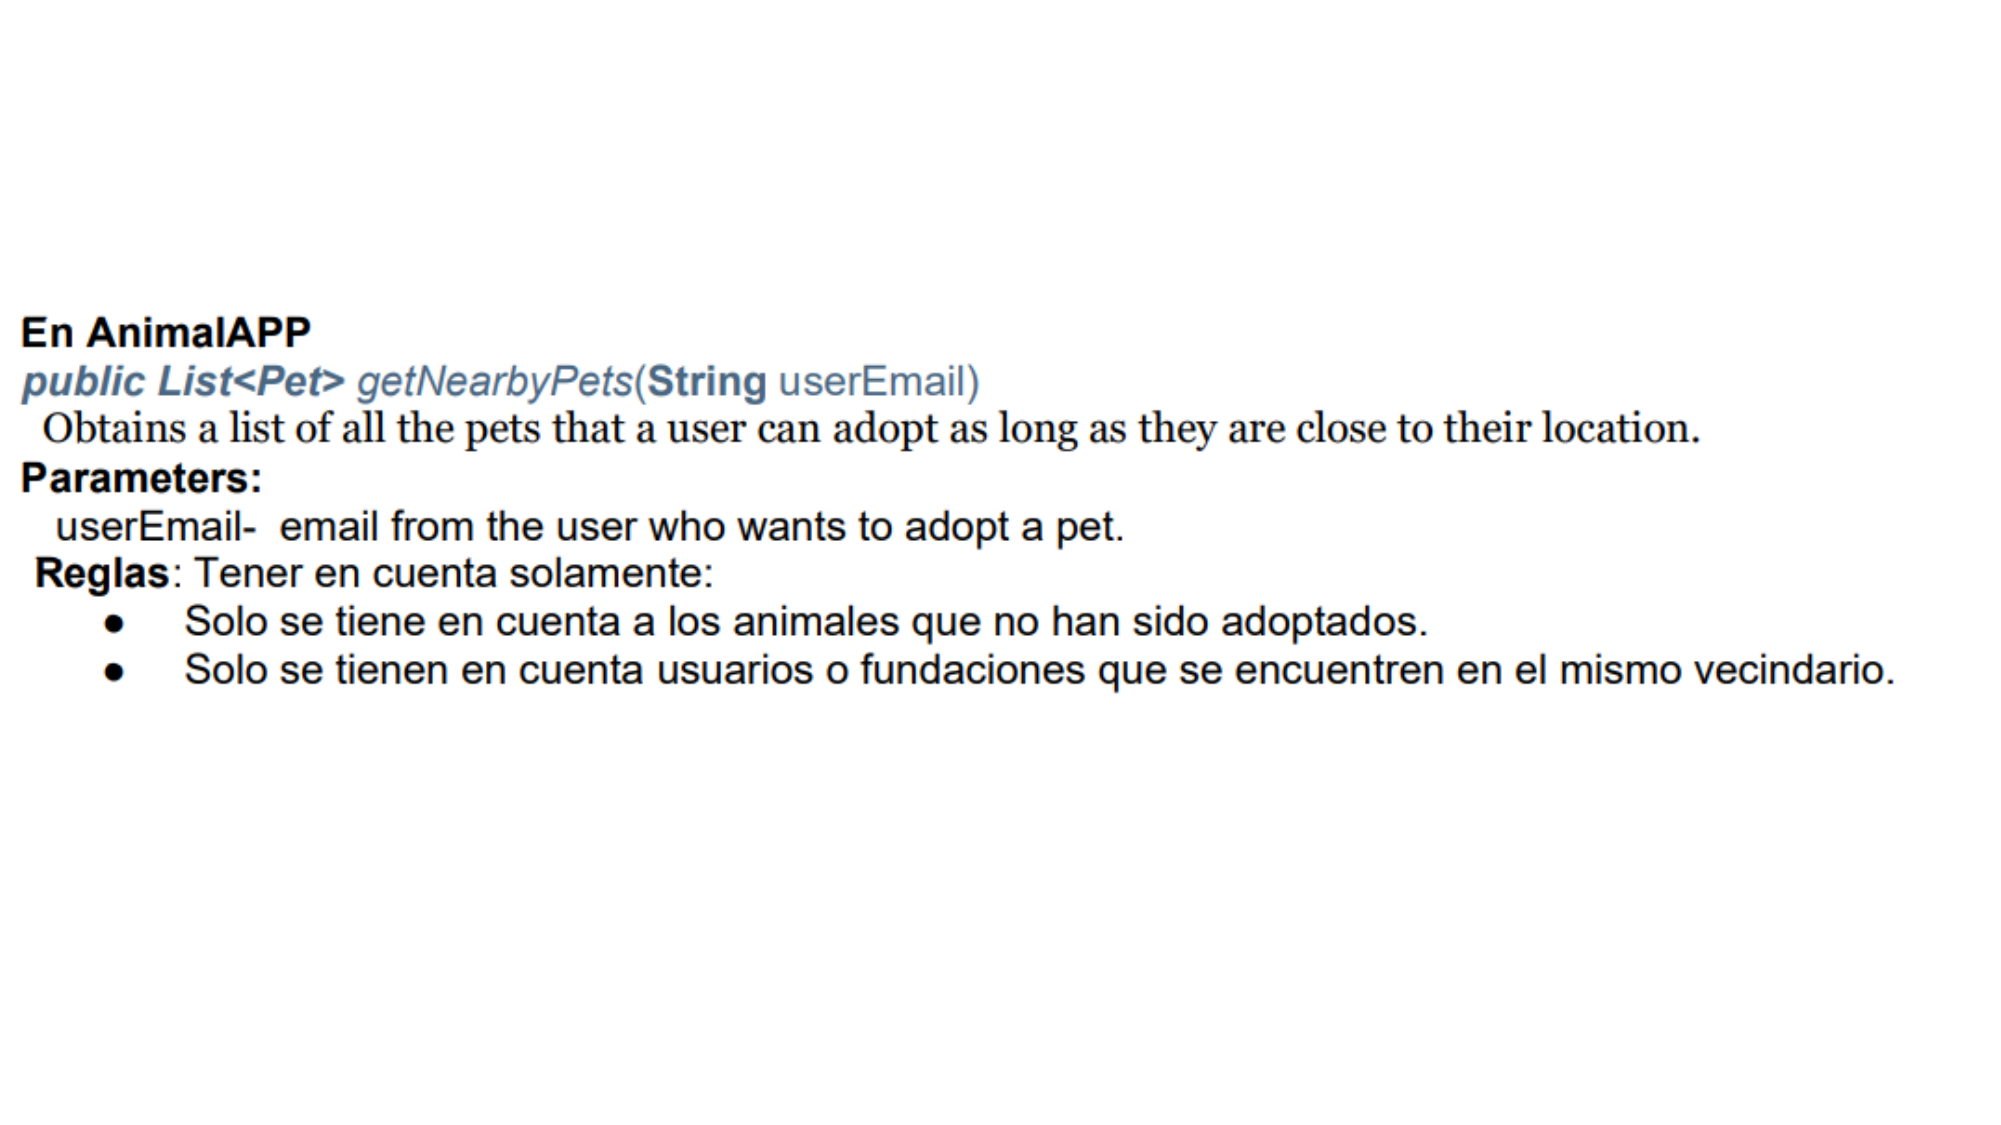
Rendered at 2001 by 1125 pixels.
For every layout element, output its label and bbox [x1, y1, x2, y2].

picture [12, 298, 1994, 715]
